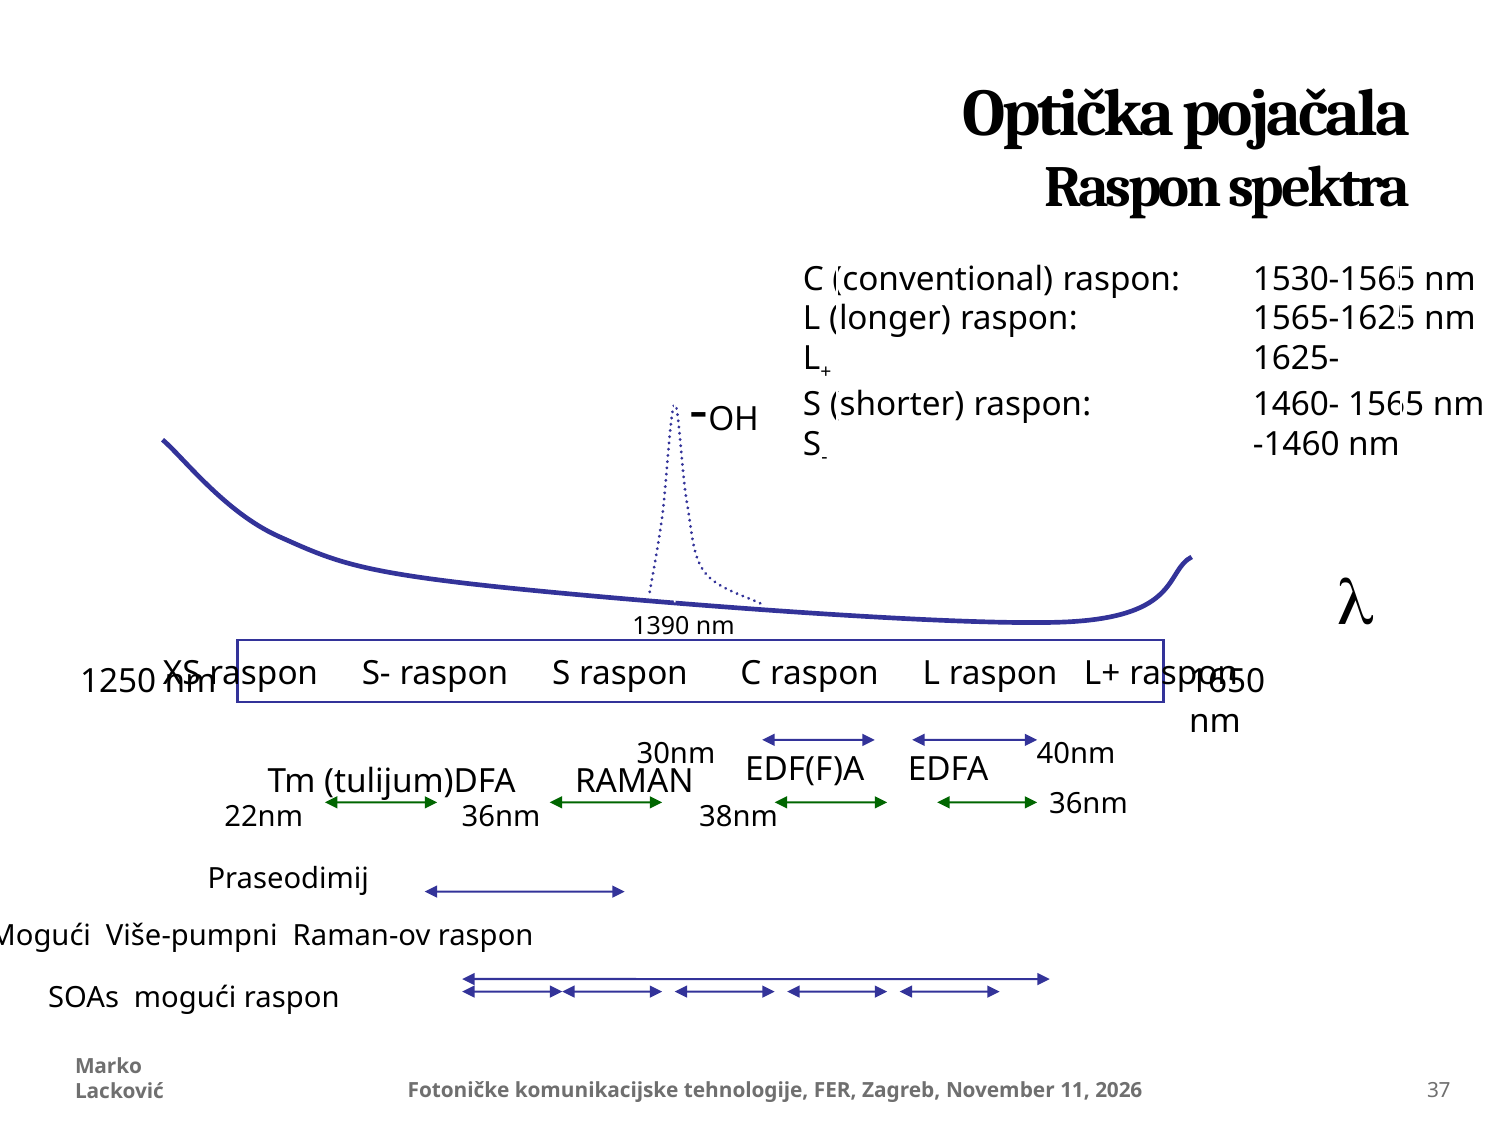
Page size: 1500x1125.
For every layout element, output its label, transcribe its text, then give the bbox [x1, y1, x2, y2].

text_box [212, 752, 1141, 841]
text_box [24, 364, 1413, 708]
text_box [0, 851, 1050, 1022]
text_box C (conventional) raspon: 1530-1565 nm L (longer) raspon: 1565-1625 nm L+ 1625- S (shorter) raspon: 1460- 1565 nm S- -1460 nm [1401, 249, 1500, 475]
title Optička pojačala Raspon spektra [75, 37, 1425, 250]
text_box C (conventional) raspon: 1530-1565 nm L (longer) raspon: 1565-1625 nm L+ 1625- S (shorter) raspon: 1460- 1565 nm S- -1460 nm [788, 250, 836, 364]
text_box [836, 250, 1401, 364]
